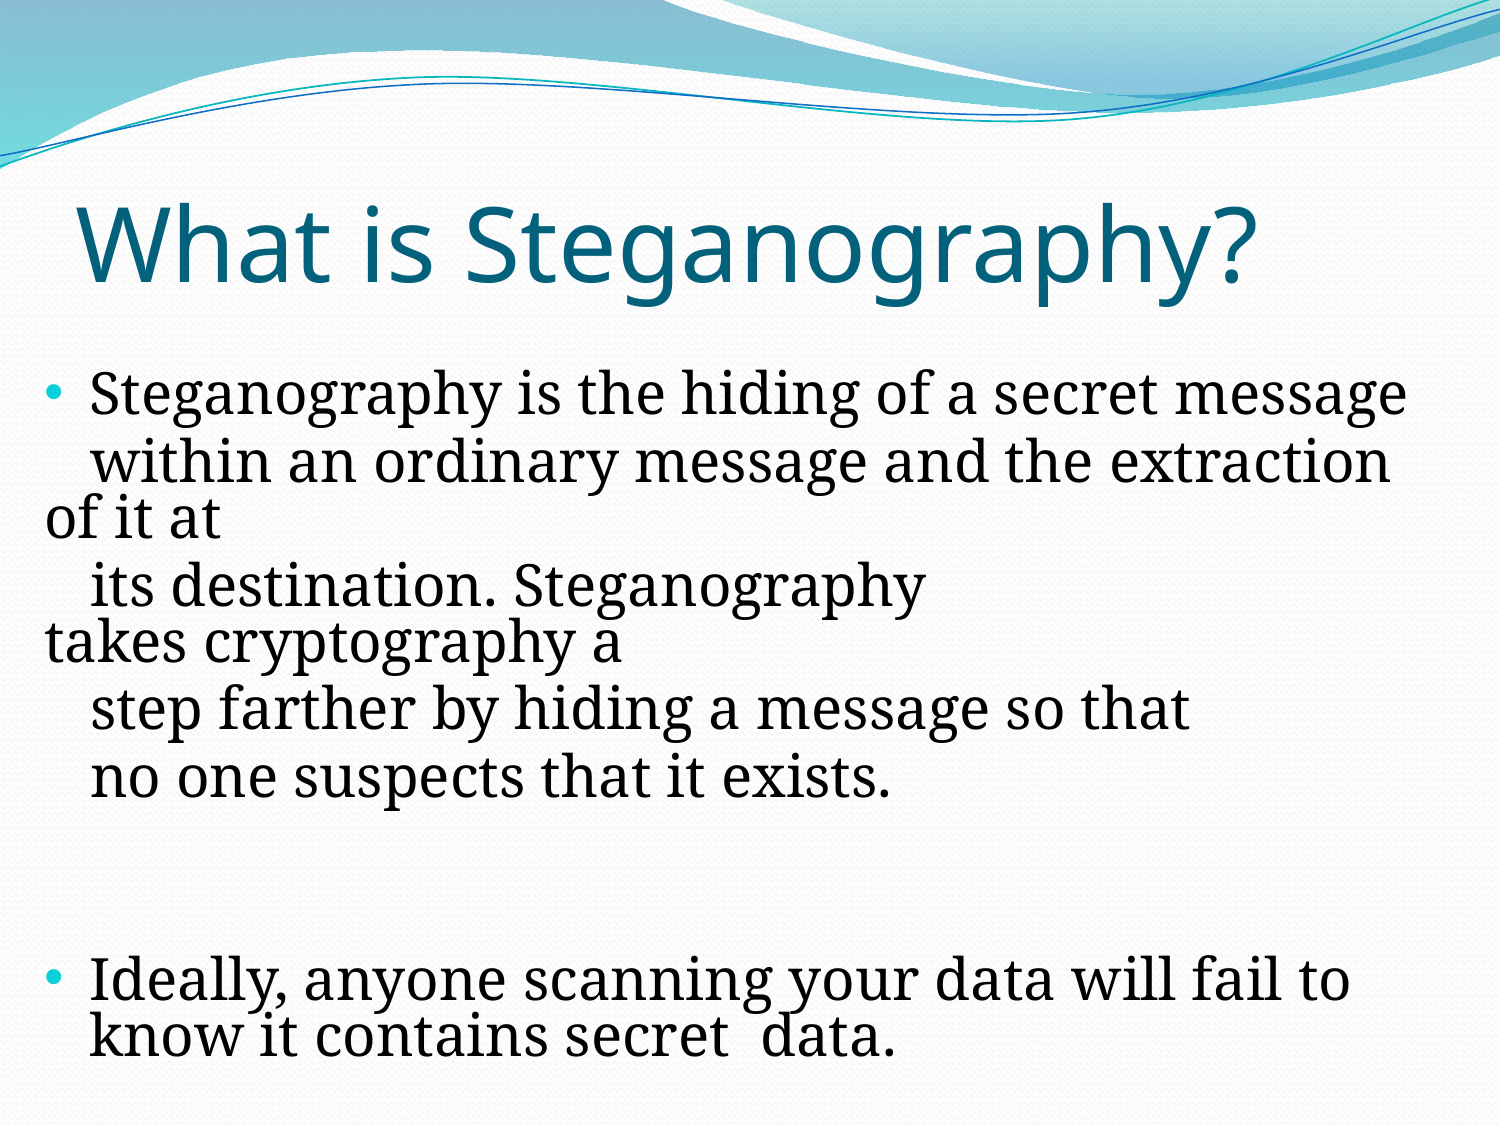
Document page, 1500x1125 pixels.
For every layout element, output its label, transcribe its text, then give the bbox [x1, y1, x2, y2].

list Steganography is the hiding of a secret message within an ordinary message and the extraction of it at its destination. Steganography takes cryptography a step farther by hiding a message so that no one suspects that it exists. Ideally, anyone scanning your data will fail to know it contains secret data. [29, 290, 1455, 740]
title What is Steganography? [75, 115, 1425, 290]
text_box [29, 751, 1455, 992]
